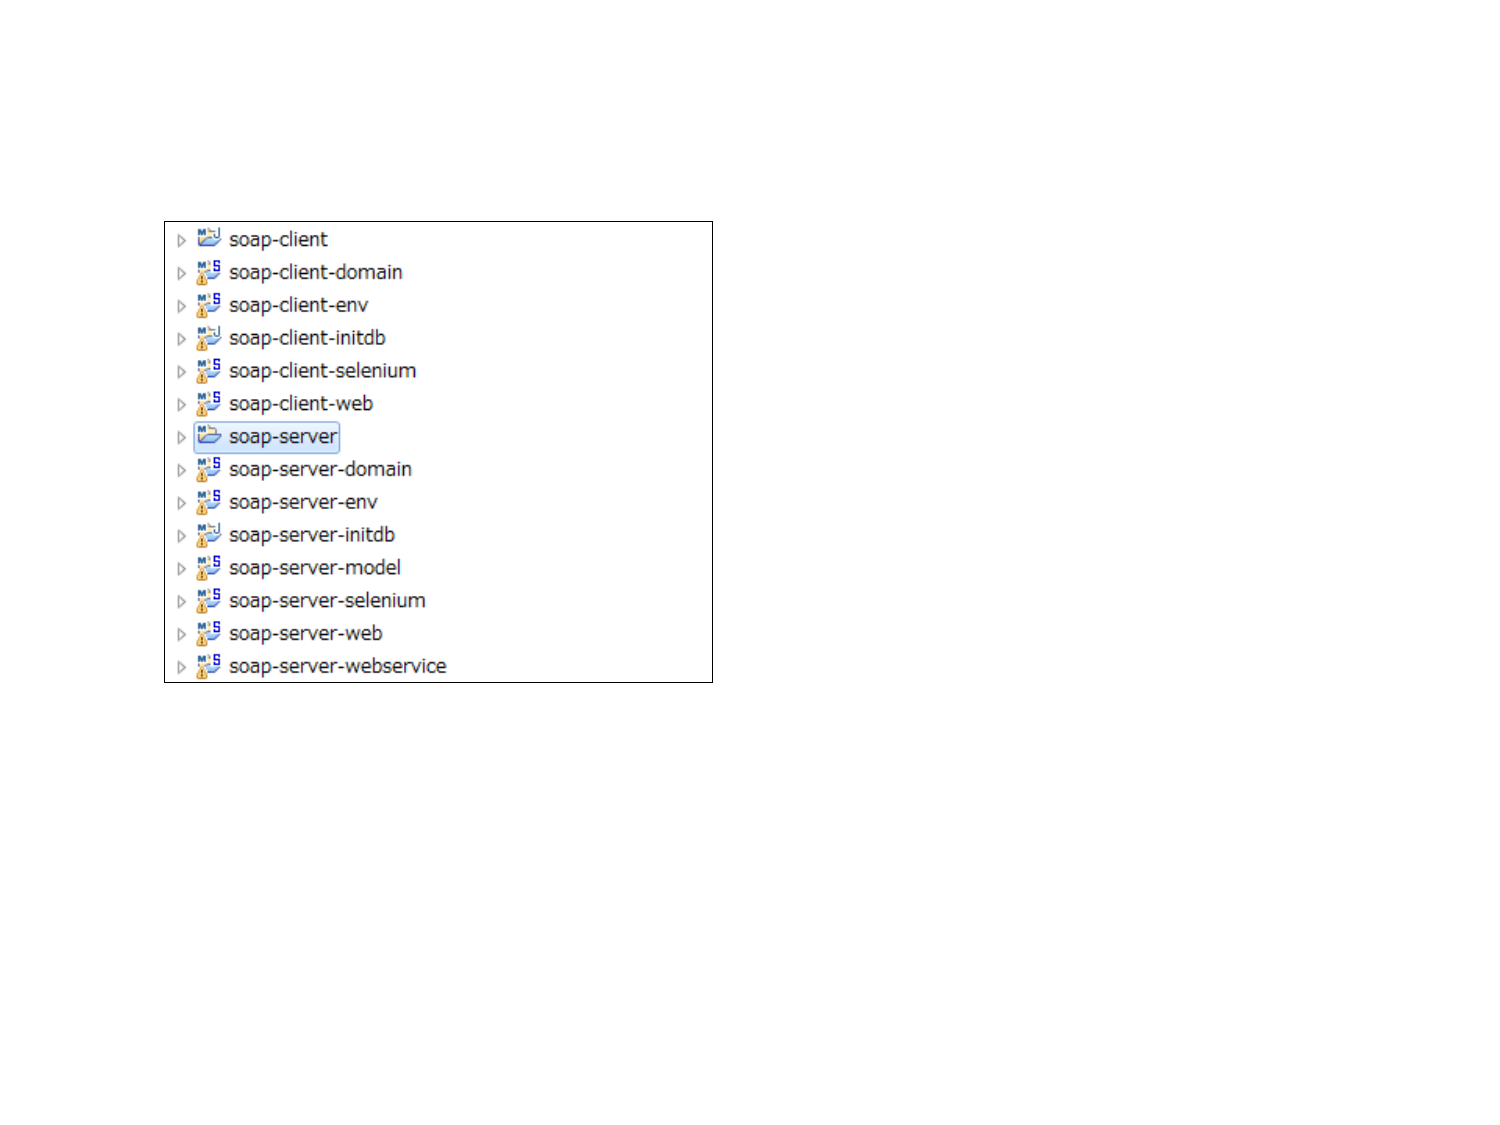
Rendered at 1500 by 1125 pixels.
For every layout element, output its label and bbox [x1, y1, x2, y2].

picture [163, 221, 713, 683]
